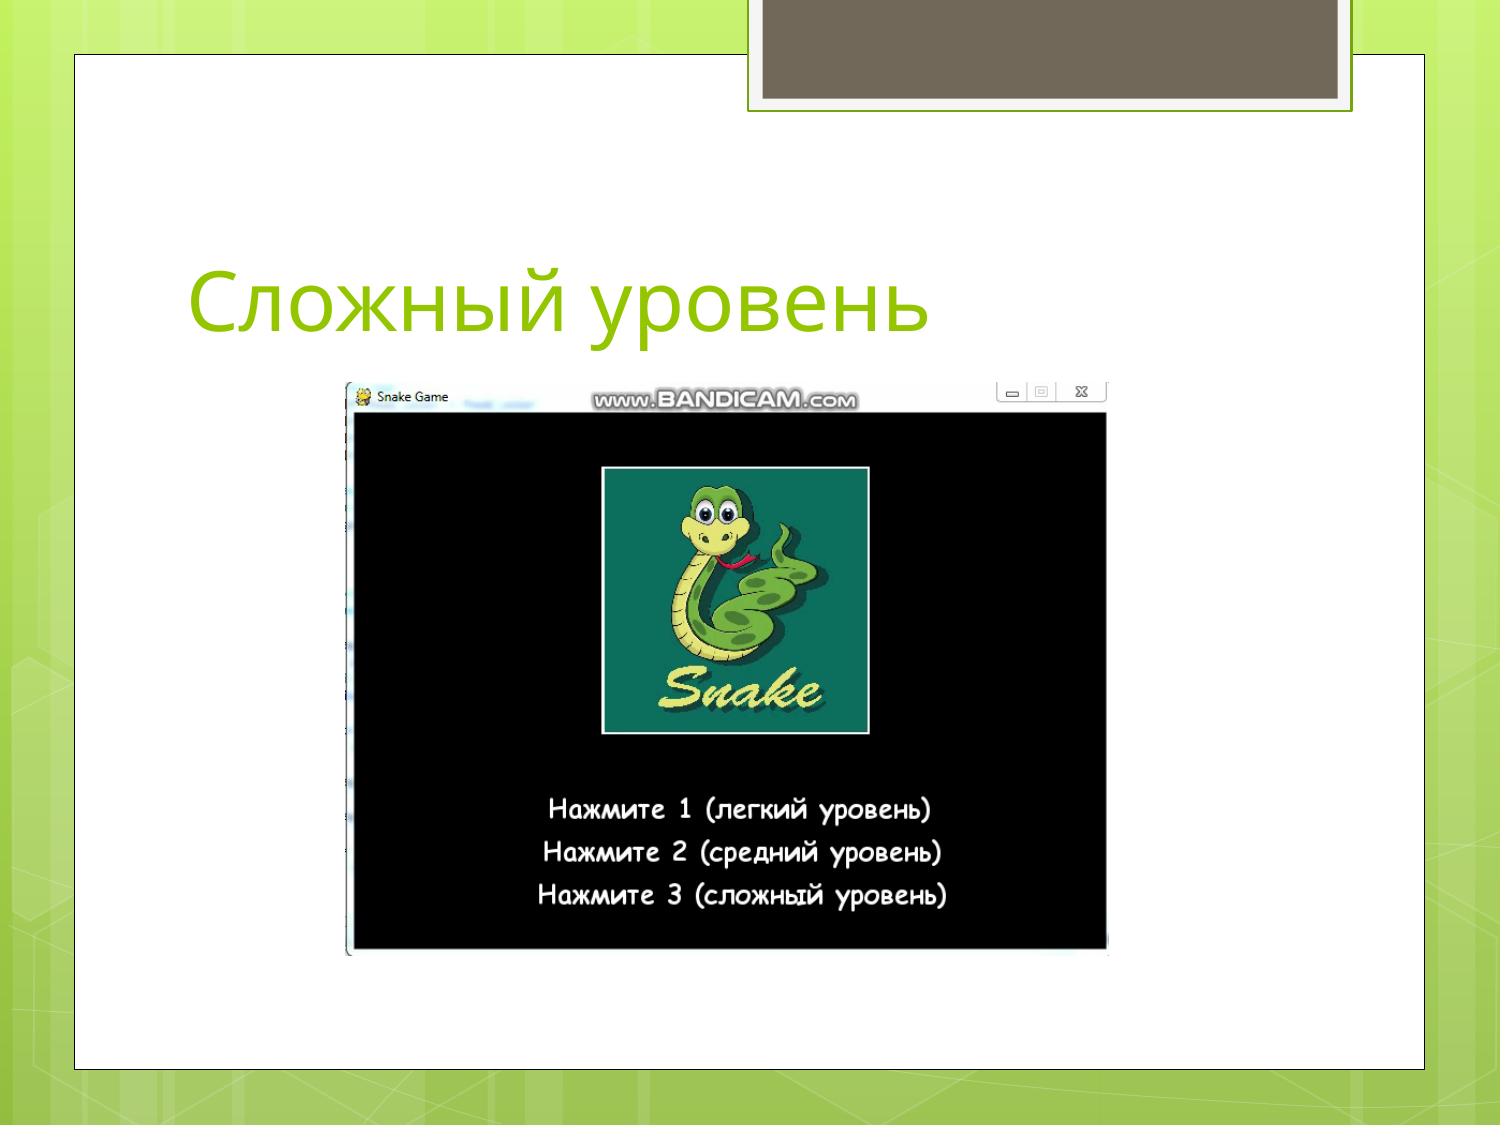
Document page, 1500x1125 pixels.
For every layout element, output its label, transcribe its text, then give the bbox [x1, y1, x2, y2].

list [344, 380, 1110, 957]
title Сложный уровень [171, 168, 1324, 357]
